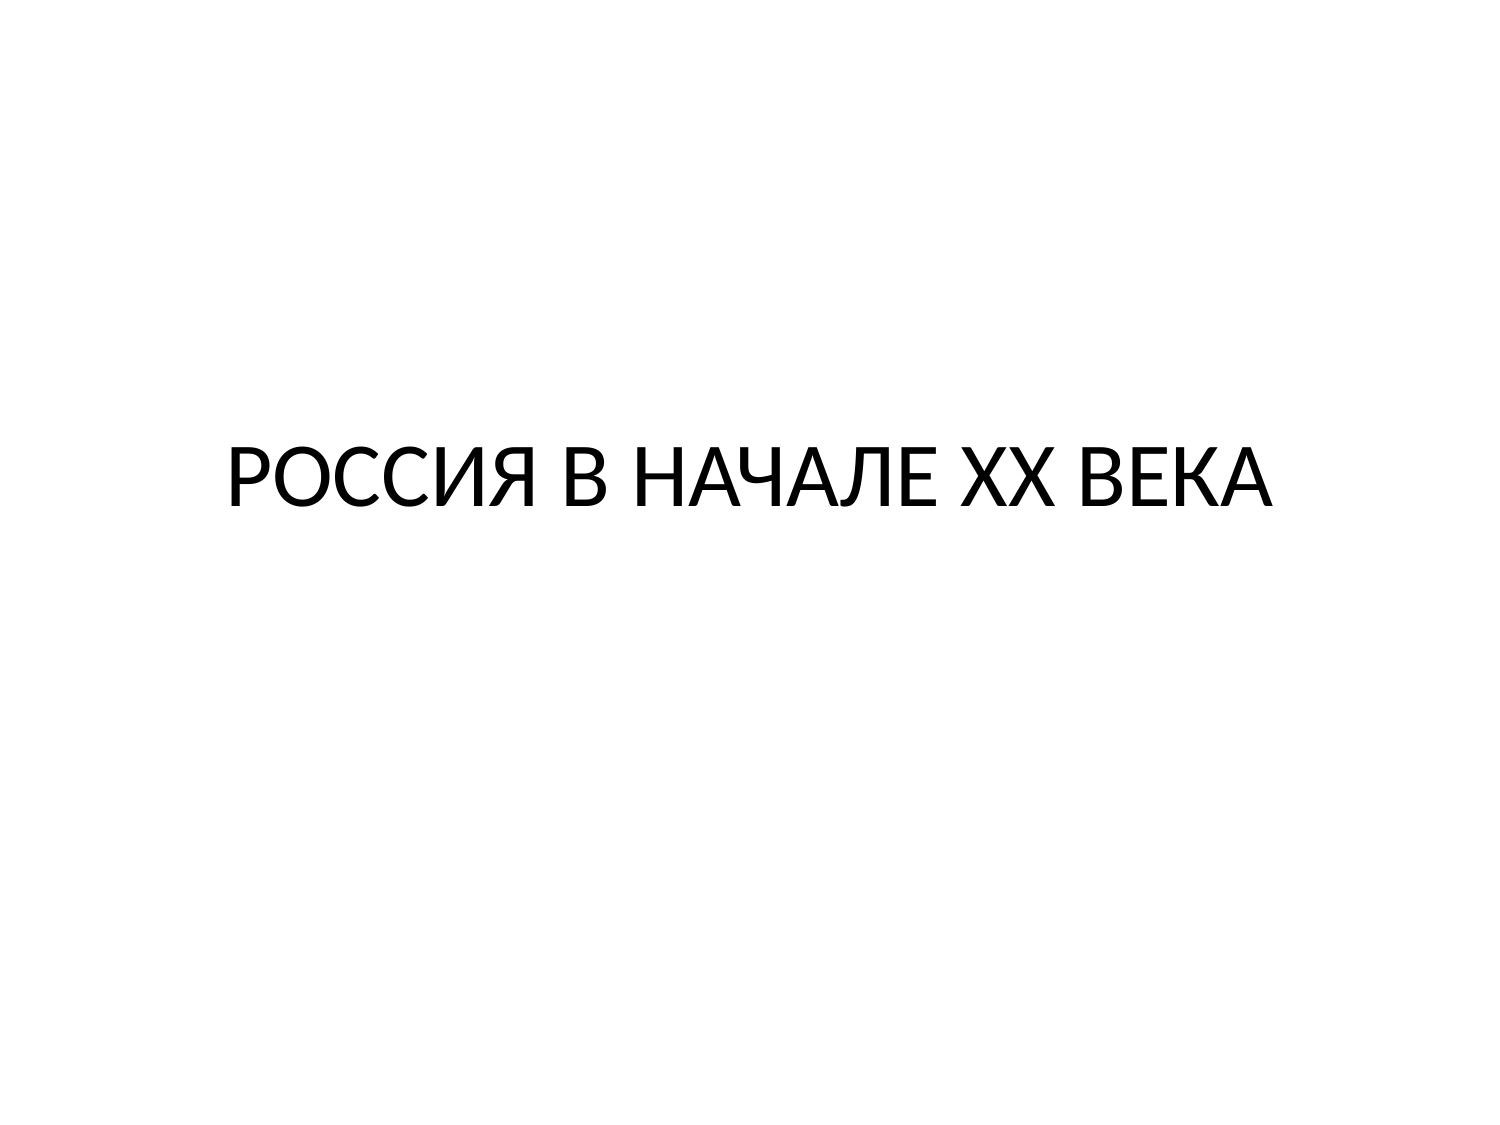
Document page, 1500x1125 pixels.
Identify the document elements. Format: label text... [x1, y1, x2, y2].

title РОССИЯ В НАЧАЛЕ ХХ ВЕКА [112, 349, 1388, 591]
